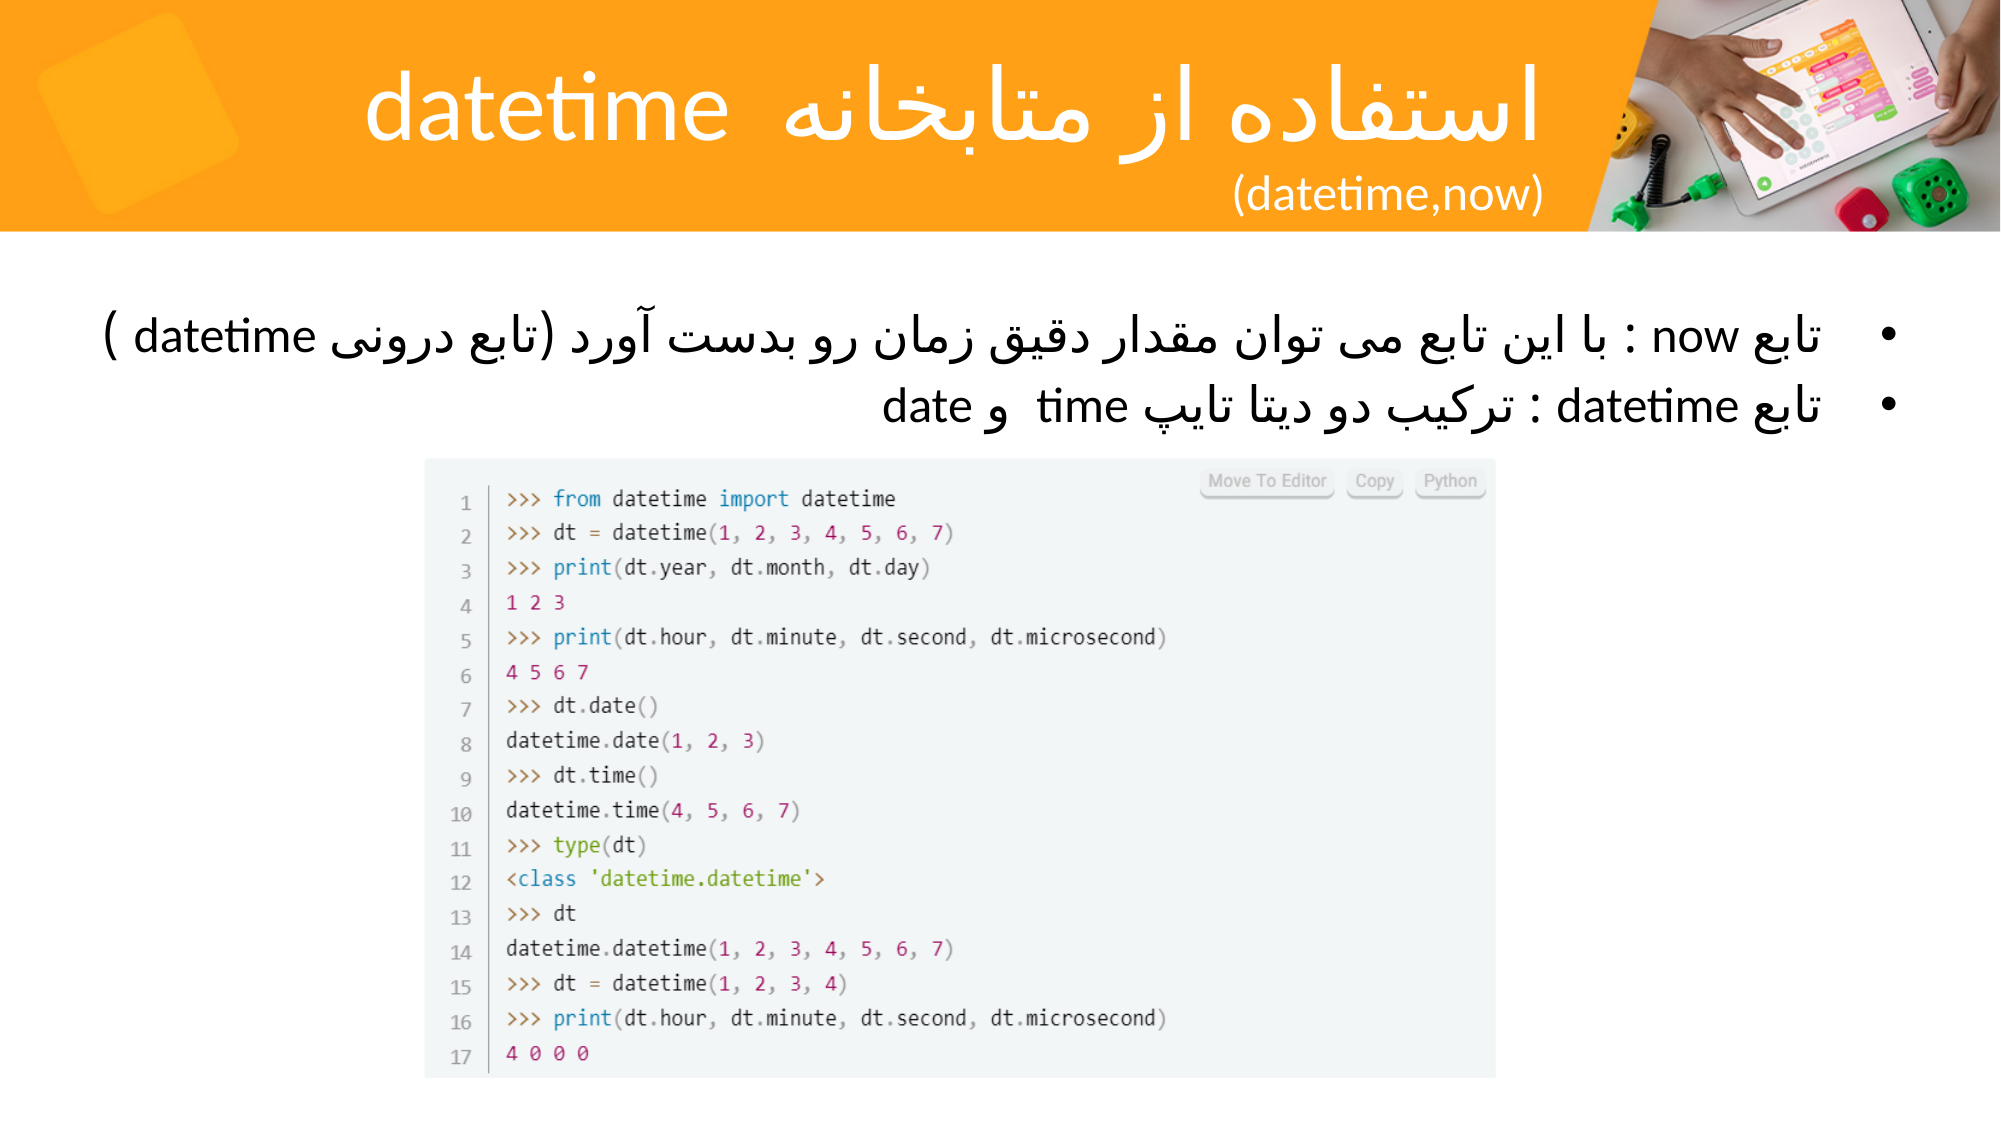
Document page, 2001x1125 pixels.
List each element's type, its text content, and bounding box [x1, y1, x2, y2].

list تابع now : با این تابع می توان مقدار دقیق زمان رو بدست آورد (تابع درونی datetime ) تابع datetime : ترکیب دو دیتا تایپ time و date [87, 295, 1913, 1034]
title استفاده از متابخانه datetime (datetime,now) [86, 46, 1561, 214]
picture [0, 0, 2001, 1125]
